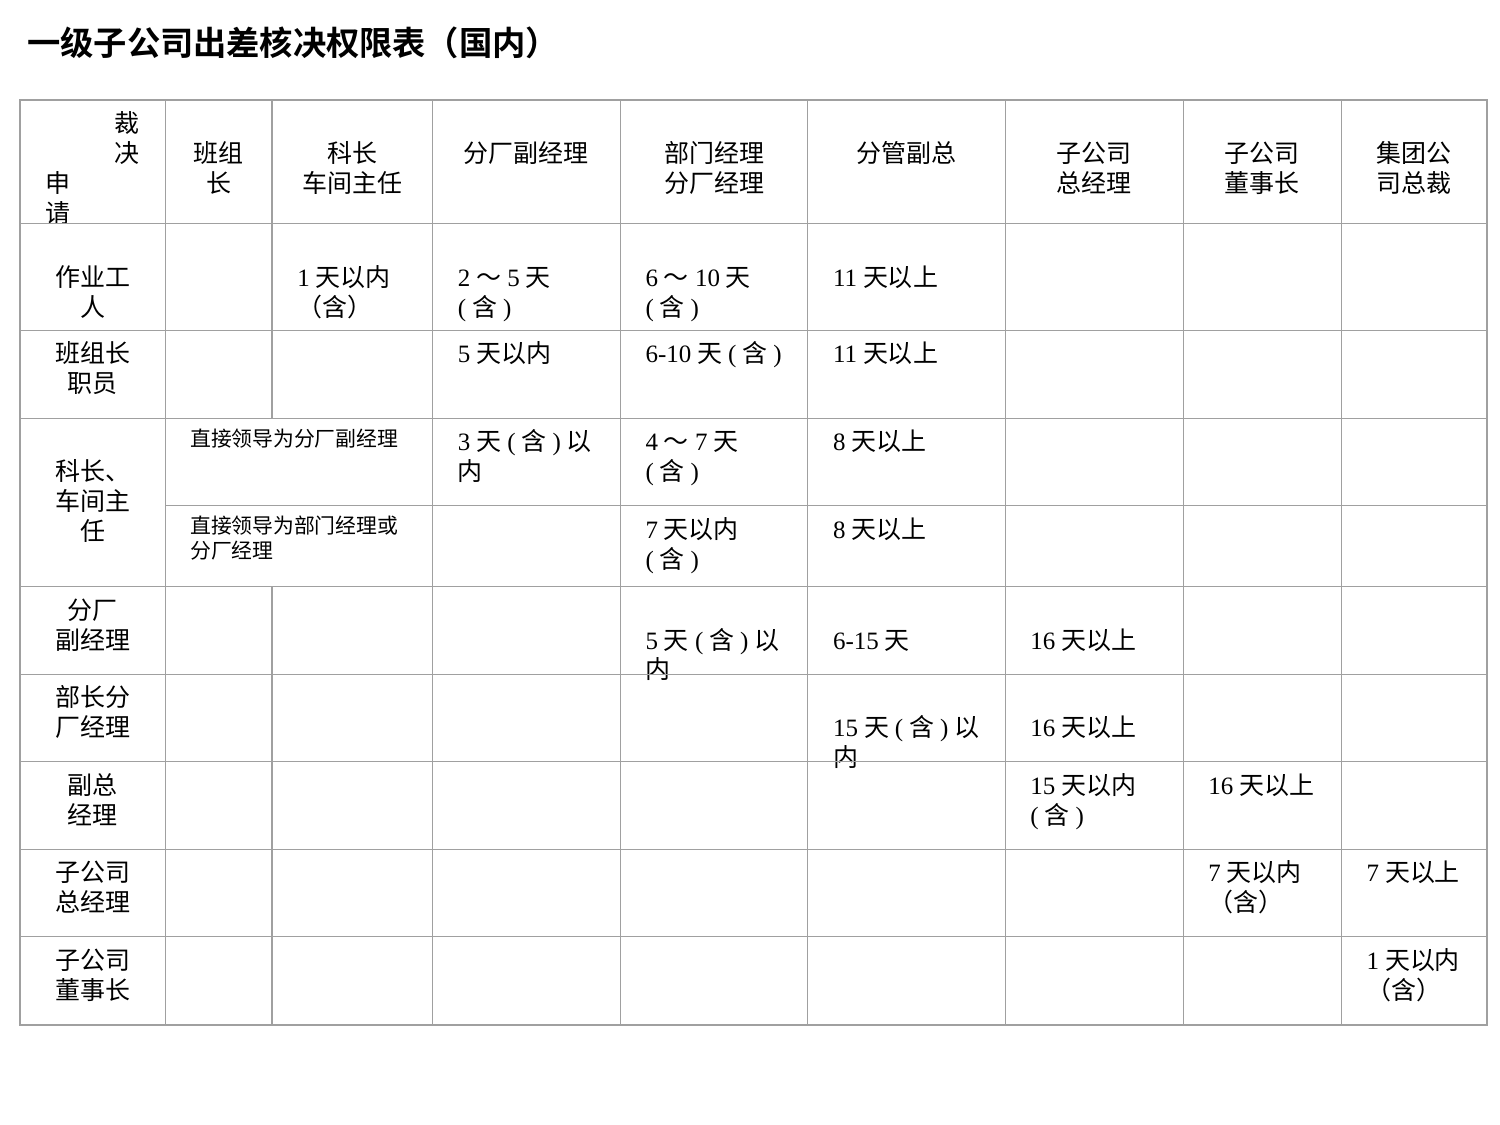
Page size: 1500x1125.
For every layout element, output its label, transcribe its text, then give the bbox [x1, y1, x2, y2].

slide_number [1074, 1025, 1388, 1101]
text_box 一级子公司出差核决权限表（国内） [12, 14, 730, 70]
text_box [19, 99, 1488, 1025]
